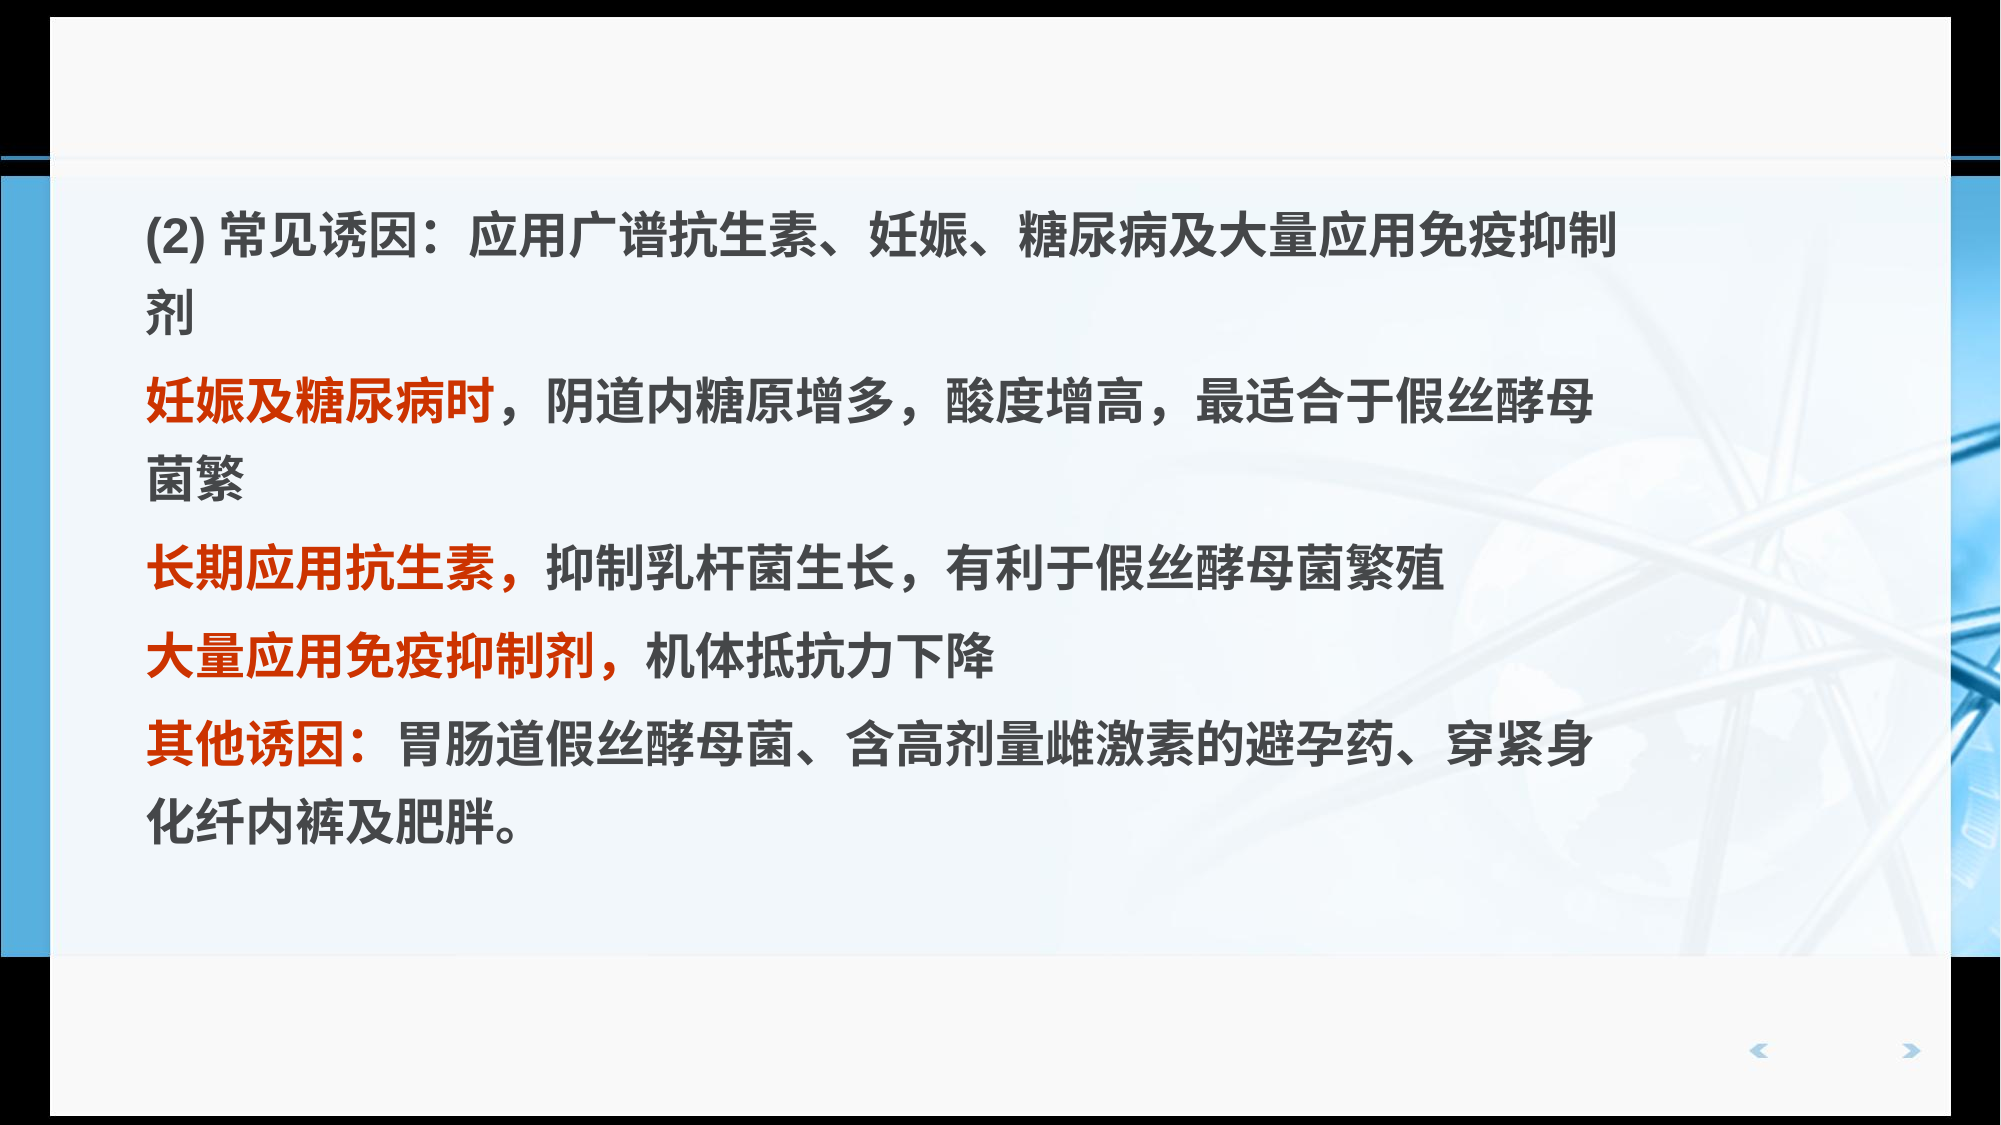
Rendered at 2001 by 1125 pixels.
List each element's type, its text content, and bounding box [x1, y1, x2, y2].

picture [0, 0, 2001, 1125]
list (2)常见诱因：应用广谱抗生素、妊娠、糖尿病及大量应用免疫抑制剂 妊娠及糖尿病时，阴道内糖原增多，酸度增高，最适合于假丝酵母菌繁 长期应用抗生素，抑制乳杆菌生长，有利于假丝酵母菌繁殖 大量应用免疫抑制剂，机体抵抗力下降 其他诱因：胃肠道假丝酵母菌、含高剂量雌激素的避孕药、穿紧身化纤内裤及肥胖。 [129, 177, 1653, 1125]
